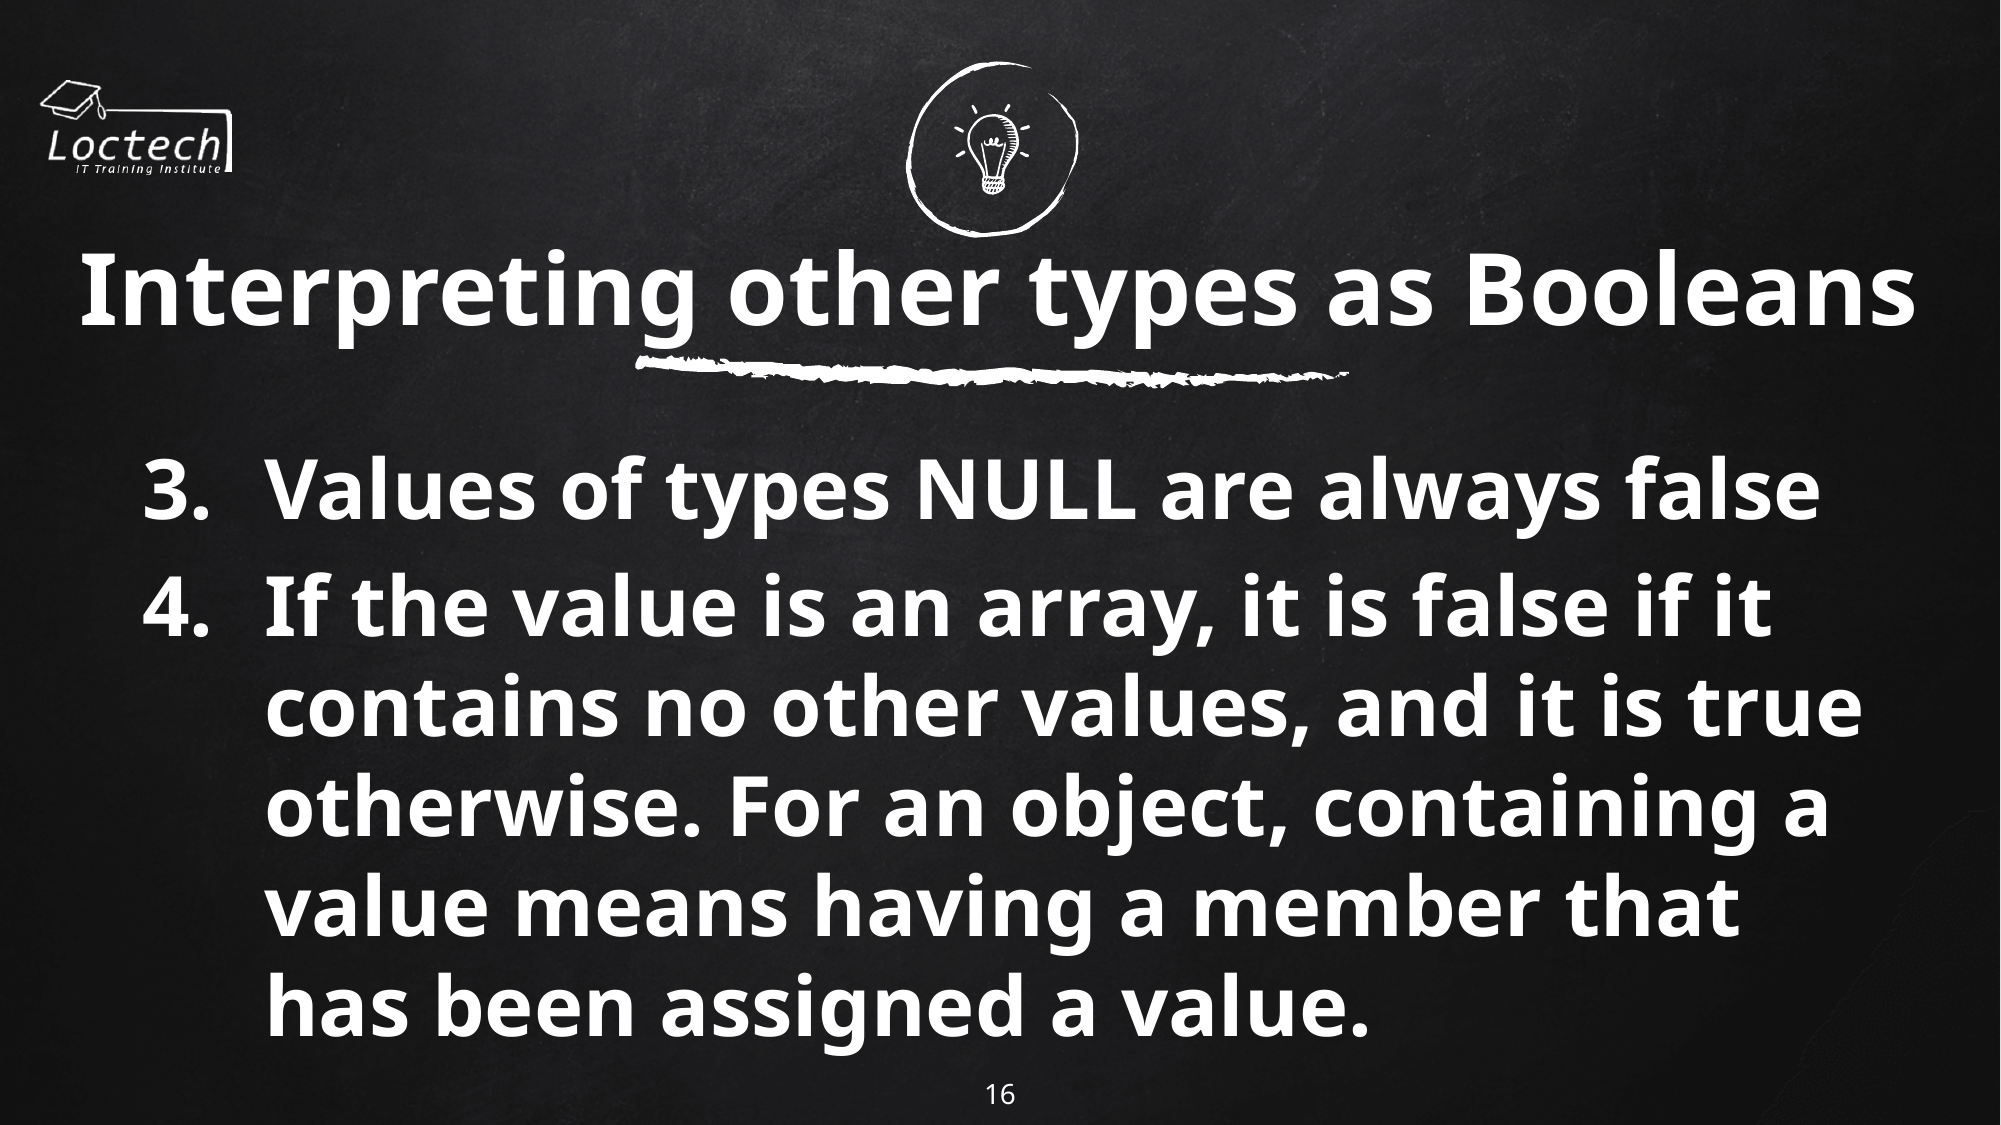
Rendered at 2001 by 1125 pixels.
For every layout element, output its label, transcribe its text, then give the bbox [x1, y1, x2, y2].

picture [0, 0, 2001, 1125]
text_box [1020, 125, 1030, 130]
text_box [635, 355, 1349, 389]
text_box [905, 61, 1079, 238]
text_box [954, 126, 964, 133]
text_box [1004, 104, 1011, 112]
text_box [1019, 152, 1029, 158]
slide_number 16 [939, 1057, 1060, 1125]
text_box [955, 150, 966, 158]
text_box [967, 114, 1019, 195]
text_box [971, 104, 978, 114]
title Interpreting other types as Booleans [0, 205, 2000, 393]
list Values of types NULL are always false If the value is an array, it is false if it contains no other values, and it is true otherwise. For an object, containing a value means having a member that has been assigned a value. [99, 416, 1900, 1021]
